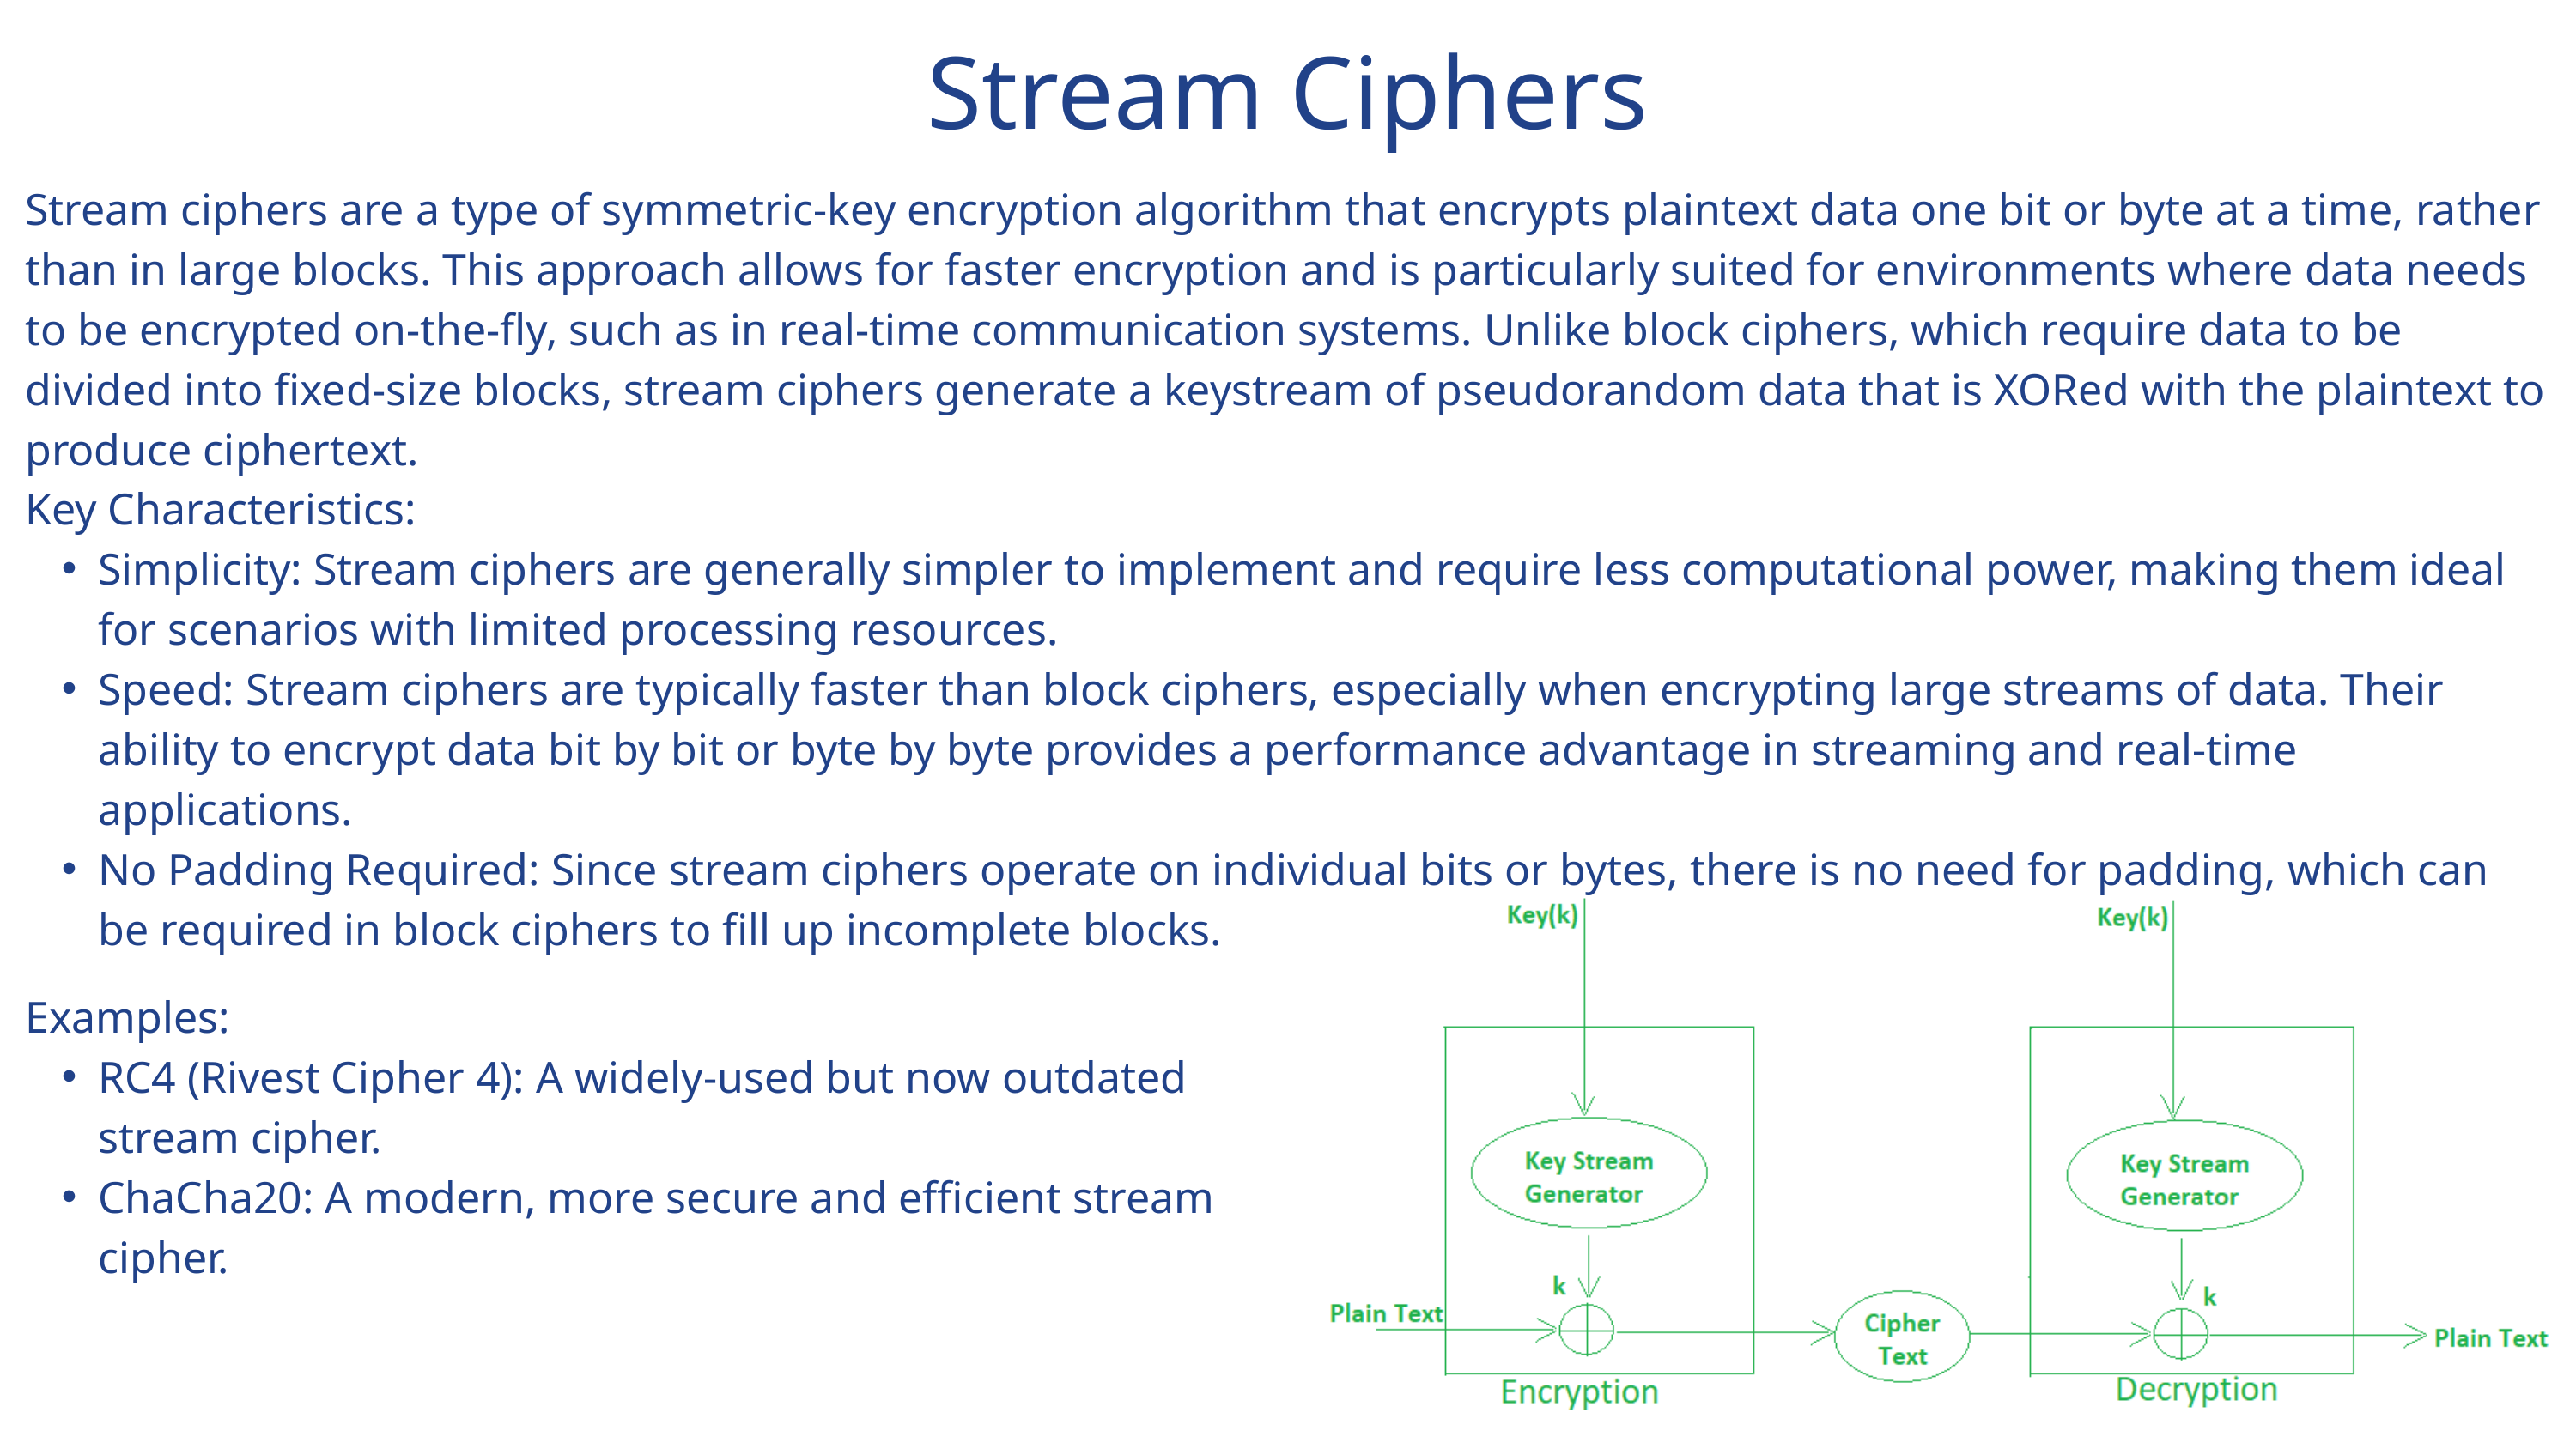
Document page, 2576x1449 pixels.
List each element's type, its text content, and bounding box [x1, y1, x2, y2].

text_box Examples: RC4 (Rivest Cipher 4): A widely-used but now outdated stream cipher. ChaCha20: A modern, more secure and efficient stream cipher. [25, 981, 1315, 1343]
text_box Stream Ciphers [909, 9, 1667, 150]
text_box Key Characteristics: Simplicity: Stream ciphers are generally simpler to implement and require less computational power, making them ideal for scenarios with limited processing resources. Speed: Stream ciphers are typically faster than block ciphers, especially when encrypting large streams of data. Their ability to encrypt data bit by bit or byte by byte provides a performance advantage in streaming and real-time applications. No Padding Required: Since stream ciphers operate on individual bits or bytes, there is no need for padding, which can be required in block ciphers to fill up incomplete blocks. [25, 473, 2551, 1015]
text_box [1317, 888, 2562, 1431]
text_box Stream ciphers are a type of symmetric-key encryption algorithm that encrypts plaintext data one bit or byte at a time, rather than in large blocks. This approach allows for faster encryption and is particularly suited for environments where data needs to be encrypted on-the-fly, such as in real-time communication systems. Unlike block ciphers, which require data to be divided into fixed-size blocks, stream ciphers generate a keystream of pseudorandom data that is XORed with the plaintext to produce ciphertext. [25, 173, 2551, 473]
